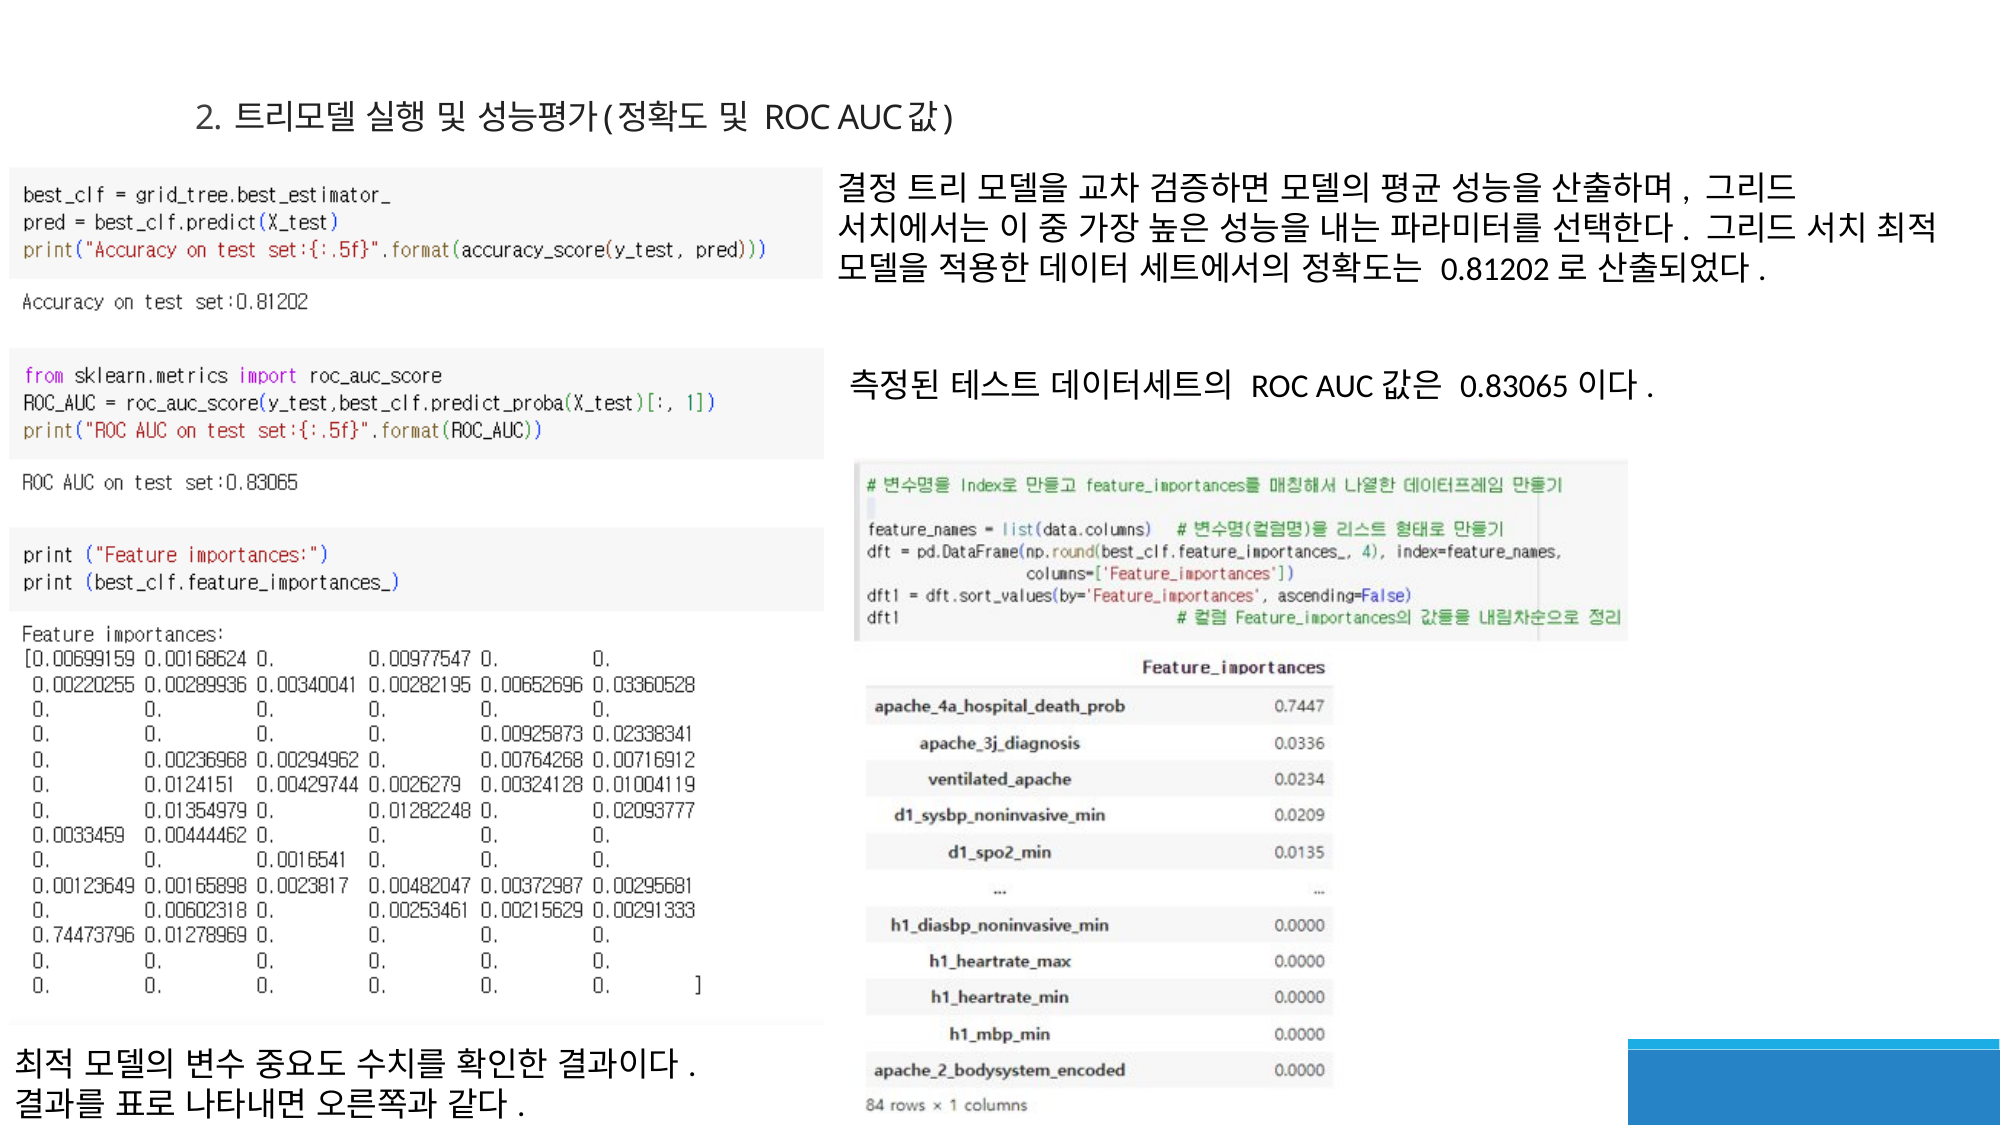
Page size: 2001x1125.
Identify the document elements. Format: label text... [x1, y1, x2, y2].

text_box 최적 모델의 변수 중요도 수치를 확인한 결과이다. 결과를 표로 나타내면 오른쪽과 같다. [0, 1036, 851, 1125]
title 2. 트리모델 실행 및 성능평가(정확도 및 ROC AUC값) [180, 47, 1830, 144]
picture [853, 458, 1628, 1125]
text_box 측정된 테스트 데이터세트의 ROC AUC값은 0.83065이다. [834, 357, 1780, 412]
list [9, 159, 824, 1025]
text_box 결정 트리 모델을 교차 검증하면 모델의 평균 성능을 산출하며, 그리드 서치에서는 이 중 가장 높은 성능을 내는 파라미터를 선택한다. 그리드 서치 최적 모델을 적용한 데이터 세트에서의 정확도는 0.81202로 산출되었다. [830, 159, 1968, 295]
